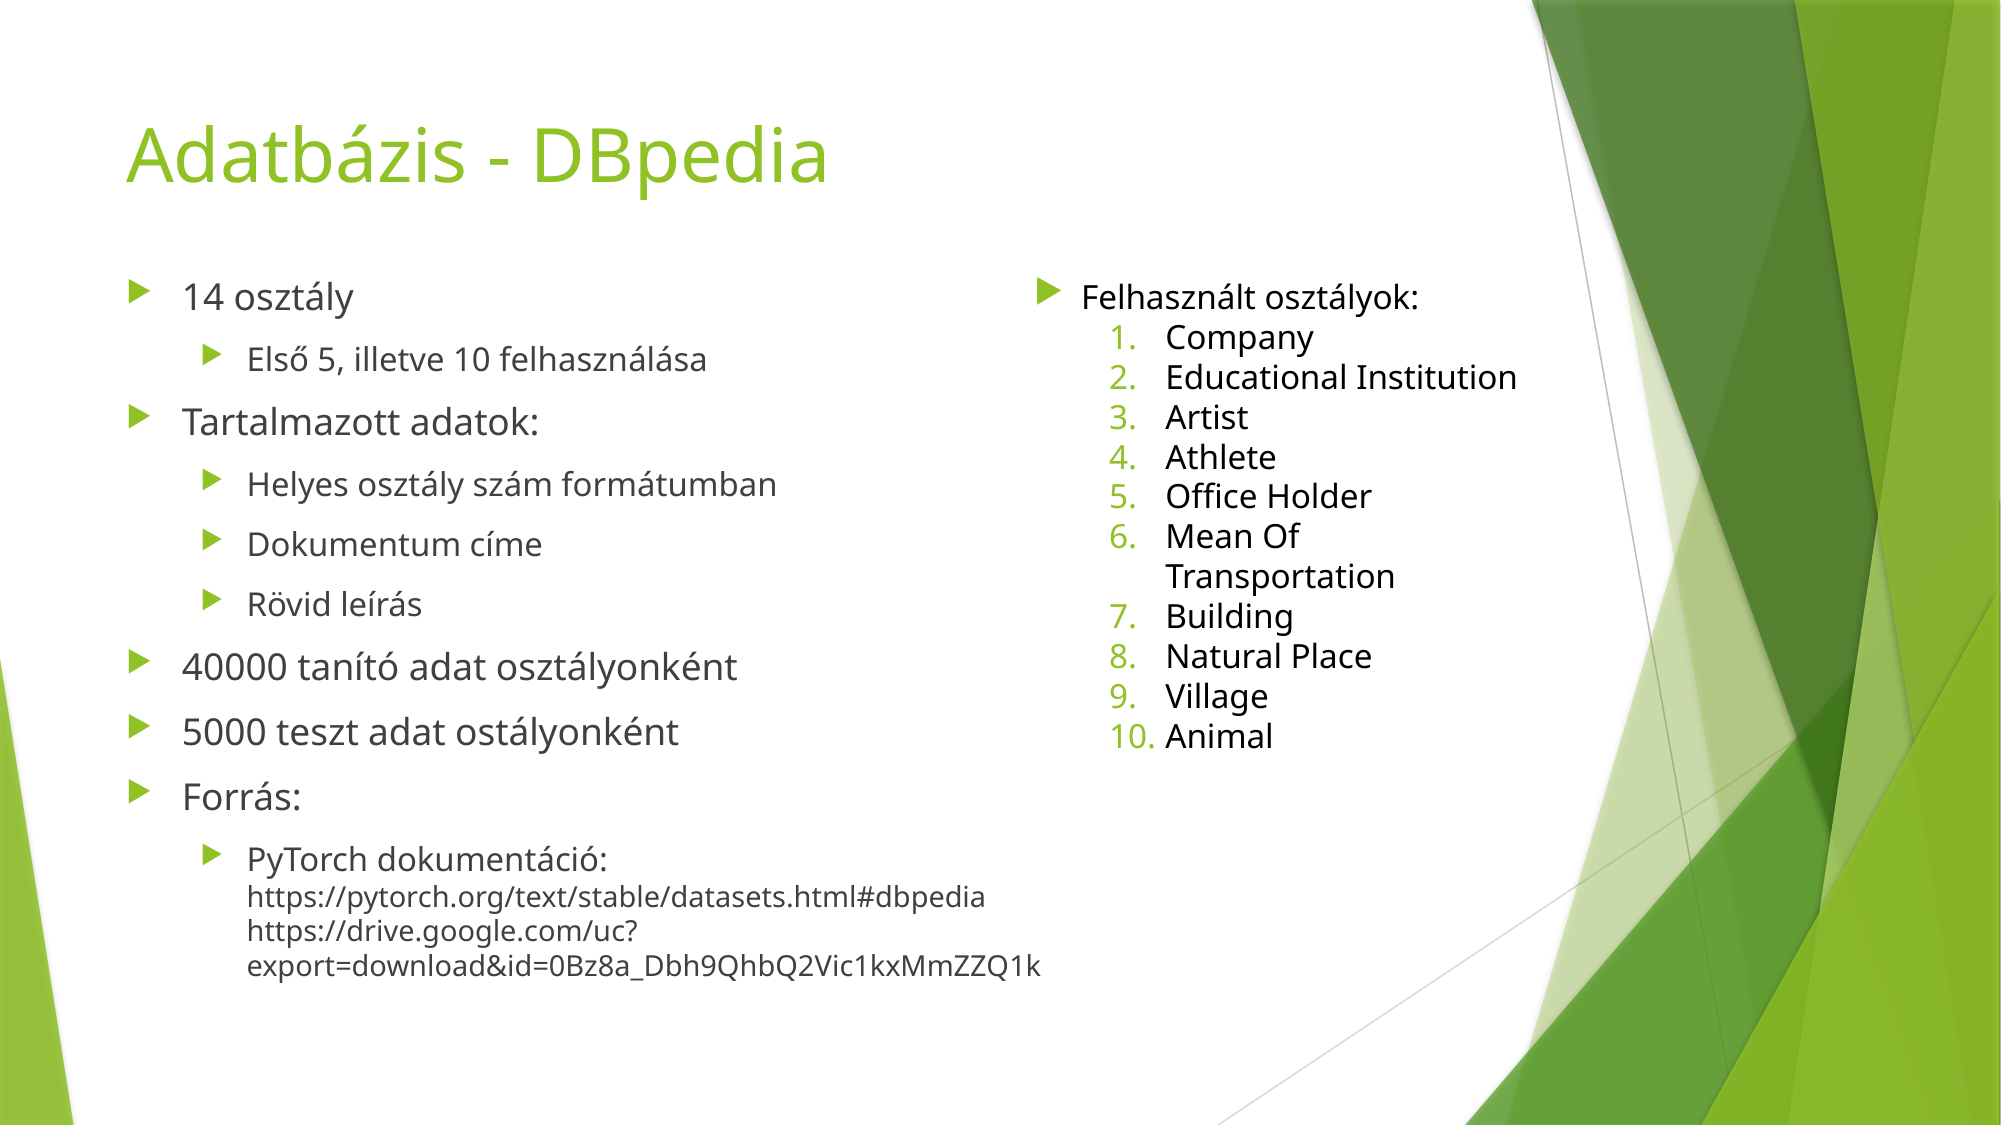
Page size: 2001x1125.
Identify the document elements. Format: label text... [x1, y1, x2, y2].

list 14 osztály Első 5, illetve 10 felhasználása Tartalmazott adatok: Helyes osztály szám formátumban Dokumentum címe Rövid leírás 40000 tanító adat osztályonként 5000 teszt adat ostályonként Forrás: PyTorch dokumentáció: https://pytorch.org/text/stable/datasets.html#dbpedia https://drive.google.com/uc?export=download&id=0Bz8a_Dbh9QhbQ2Vic1kxMmZZQ1k [111, 265, 1447, 992]
text_box Felhasznált osztályok: Company Educational Institution Artist Athlete Office Holder Mean Of Transportation Building Natural Place Village Animal [1019, 268, 1538, 808]
title Adatbázis - DBpedia [111, 99, 1522, 268]
